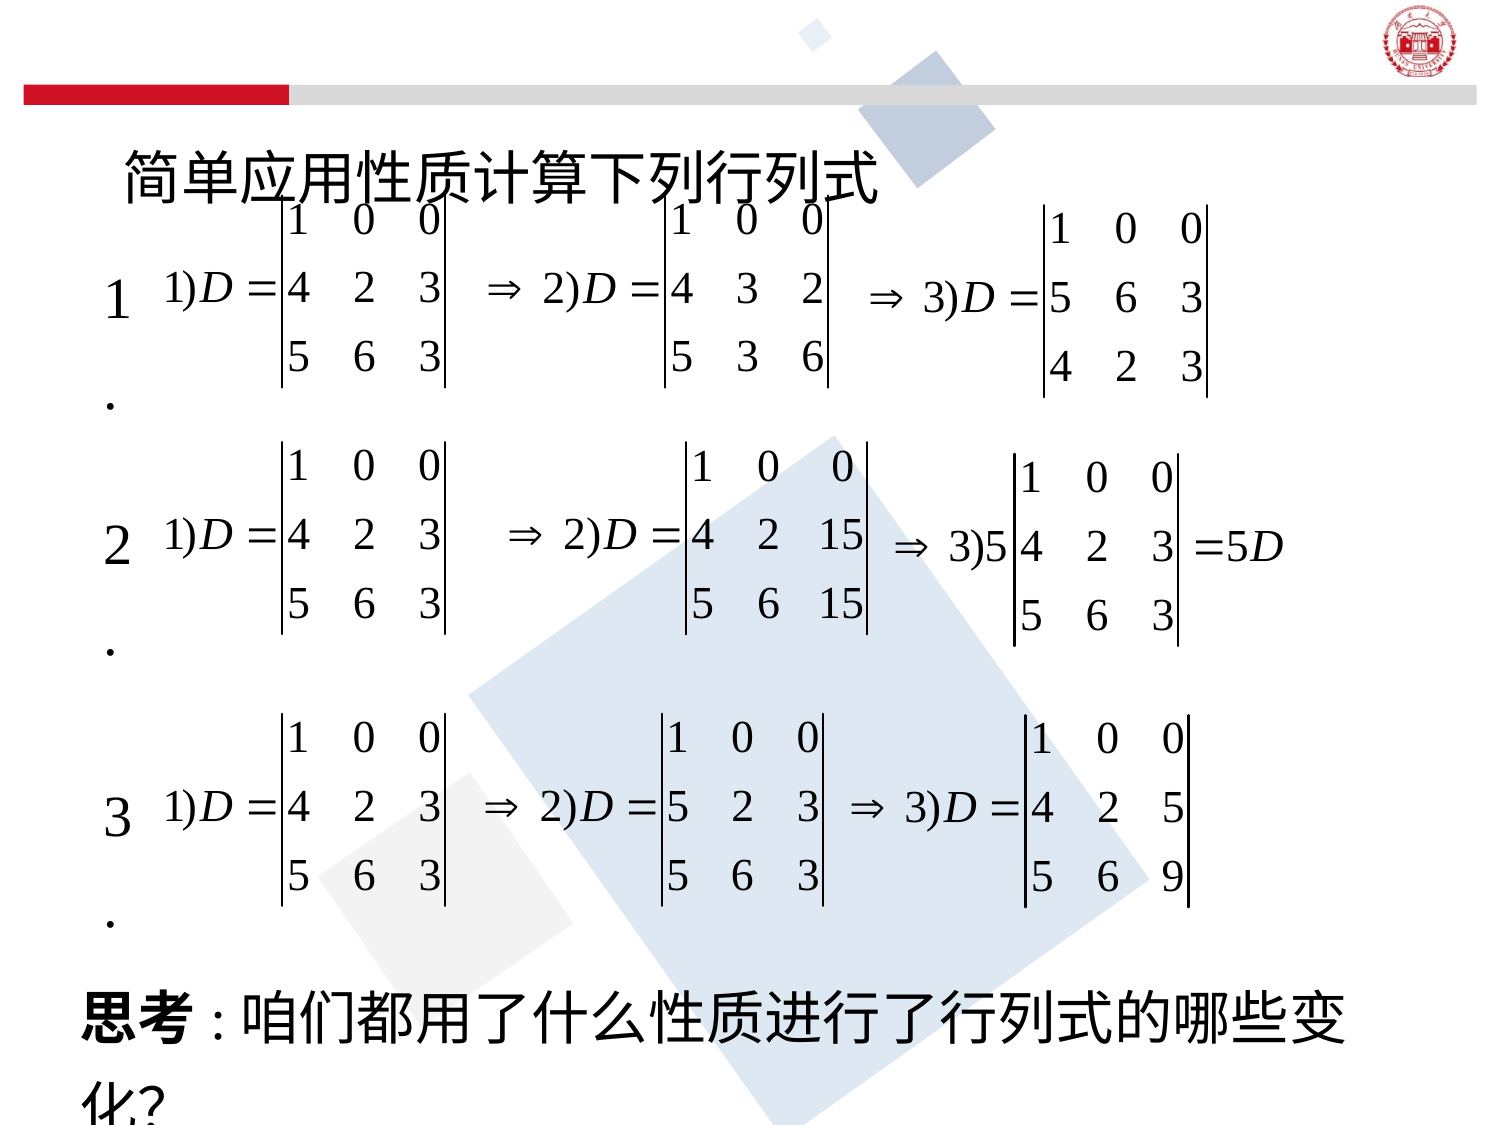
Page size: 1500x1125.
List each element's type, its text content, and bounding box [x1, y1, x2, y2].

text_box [160, 184, 455, 399]
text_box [501, 431, 881, 646]
text_box 2. [88, 478, 161, 675]
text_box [480, 184, 841, 399]
text_box 3. [88, 750, 161, 947]
picture [1382, 5, 1457, 77]
text_box 简单应用性质计算下列行列式 [108, 112, 1128, 219]
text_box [888, 442, 1294, 658]
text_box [862, 193, 1218, 409]
text_box 思考:咱们都用了什么性质进行了行列式的哪些变化？ [64, 952, 1447, 1125]
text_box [160, 430, 455, 646]
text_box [844, 703, 1200, 919]
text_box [477, 702, 834, 918]
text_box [160, 702, 455, 918]
text_box 1. [88, 231, 161, 429]
